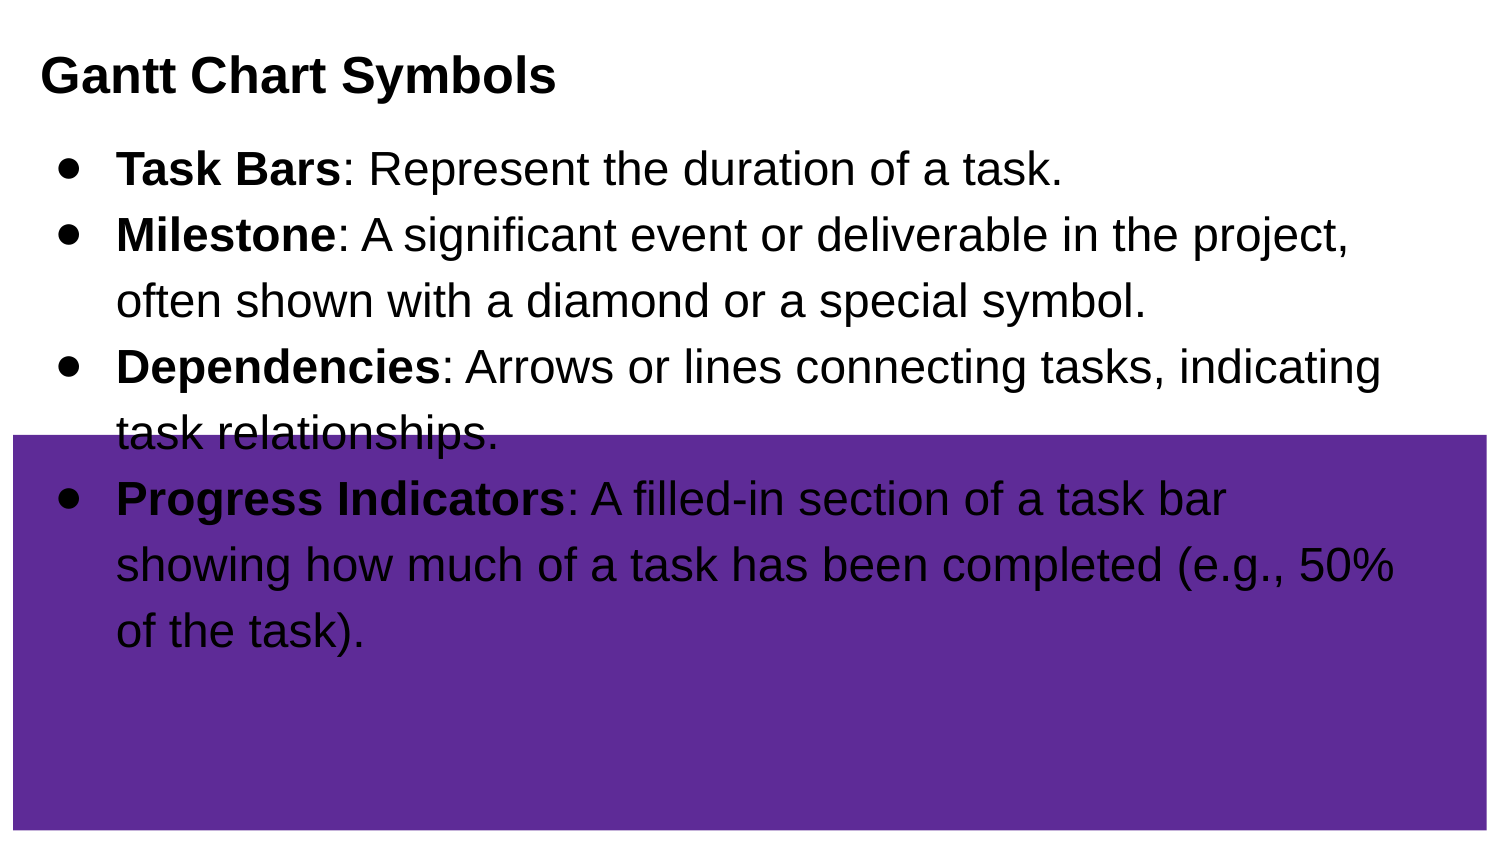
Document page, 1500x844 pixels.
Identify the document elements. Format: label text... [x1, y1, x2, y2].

subtitle Gantt Chart Symbols Task Bars: Represent the duration of a task. Milestone: A significant event or deliverable in the project, often shown with a diamond or a special symbol. Dependencies: Arrows or lines connecting tasks, indicating task relationships. Progress Indicators: A filled-in section of a task bar showing how much of a task has been completed (e.g., 50% of the task). [25, 16, 1423, 712]
